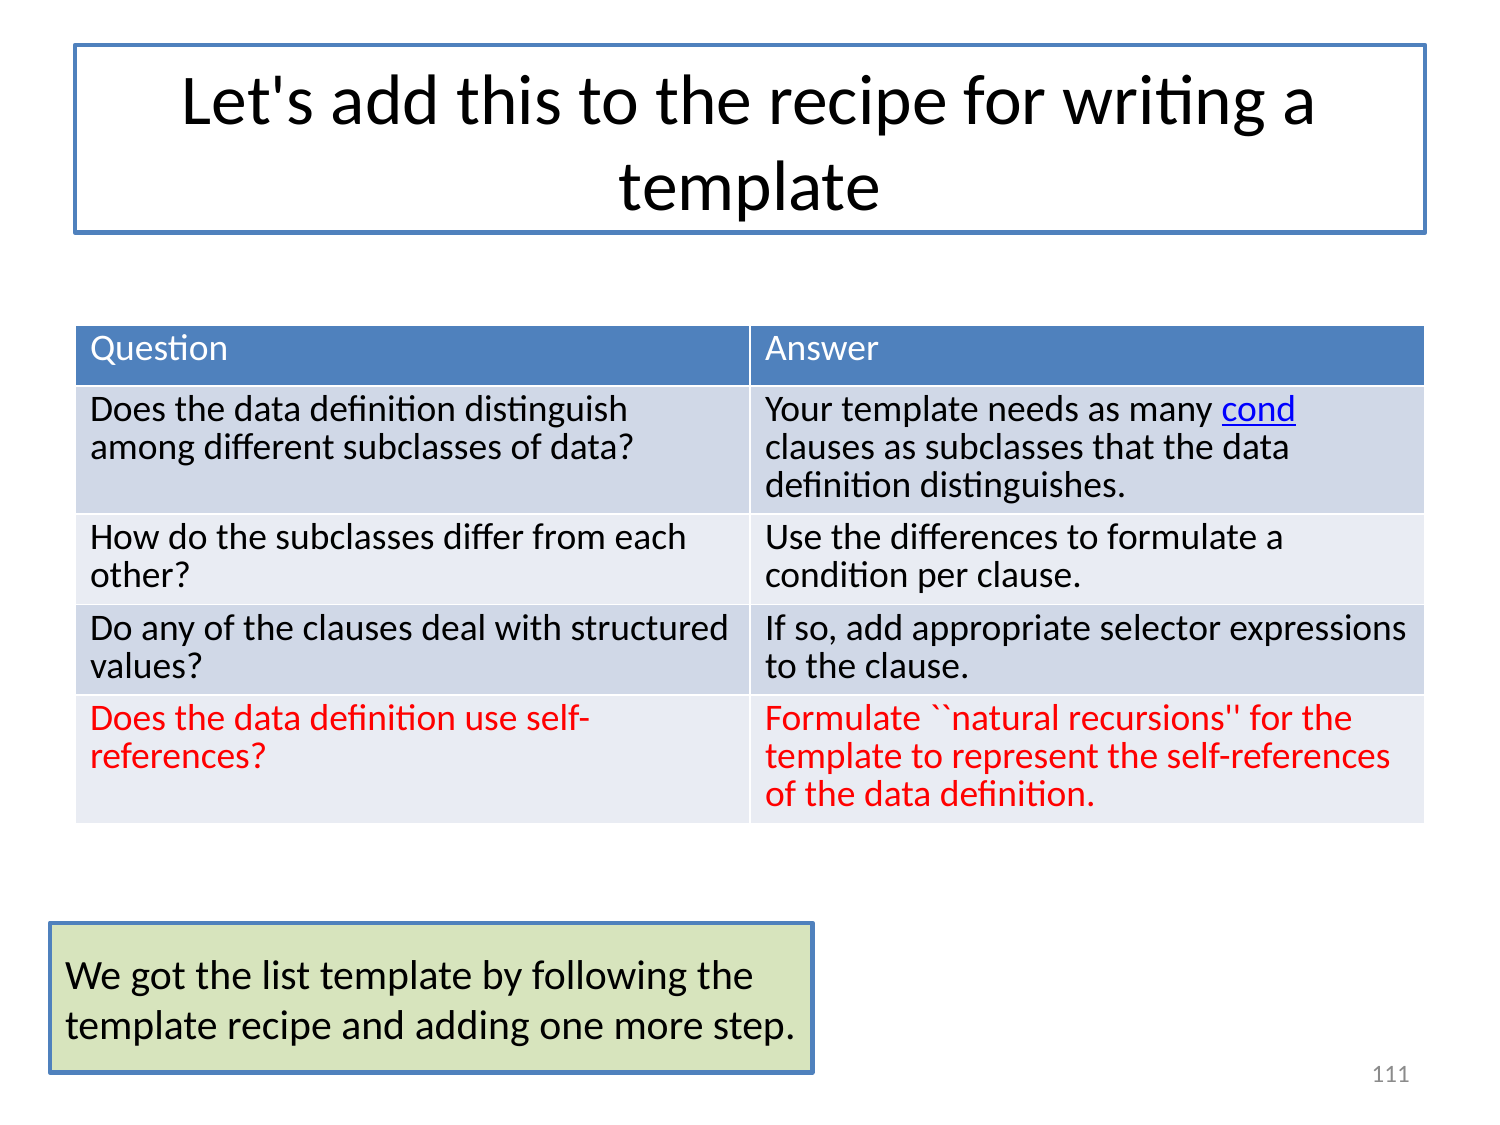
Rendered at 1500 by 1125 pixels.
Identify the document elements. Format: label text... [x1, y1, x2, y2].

table_cell Does the data definition distinguish among different subclasses of data? [76, 387, 749, 513]
table_cell How do the subclasses differ from each other? [76, 515, 749, 604]
table_header Question [76, 326, 749, 385]
table_cell If so, add appropriate selector expressions to the clause. [751, 605, 1424, 694]
table_cell Use the differences to formulate a condition per clause. [751, 515, 1424, 604]
text_box We got the list template by following the template recipe and adding one more step. [48, 921, 815, 1075]
table_cell Your template needs as many cond clauses as subclasses that the data definition distinguishes. [751, 387, 1424, 513]
title Let's add this to the recipe for writing a template [73, 43, 1427, 235]
table_cell Formulate ``natural recursions'' for the template to represent the self-references of the data definition. [751, 696, 1424, 823]
table_header Answer [751, 326, 1424, 385]
table_cell Do any of the clauses deal with structured values? [76, 605, 749, 694]
table_cell Does the data definition use self-references? [76, 696, 749, 823]
slide_number 111 [1074, 1042, 1425, 1103]
